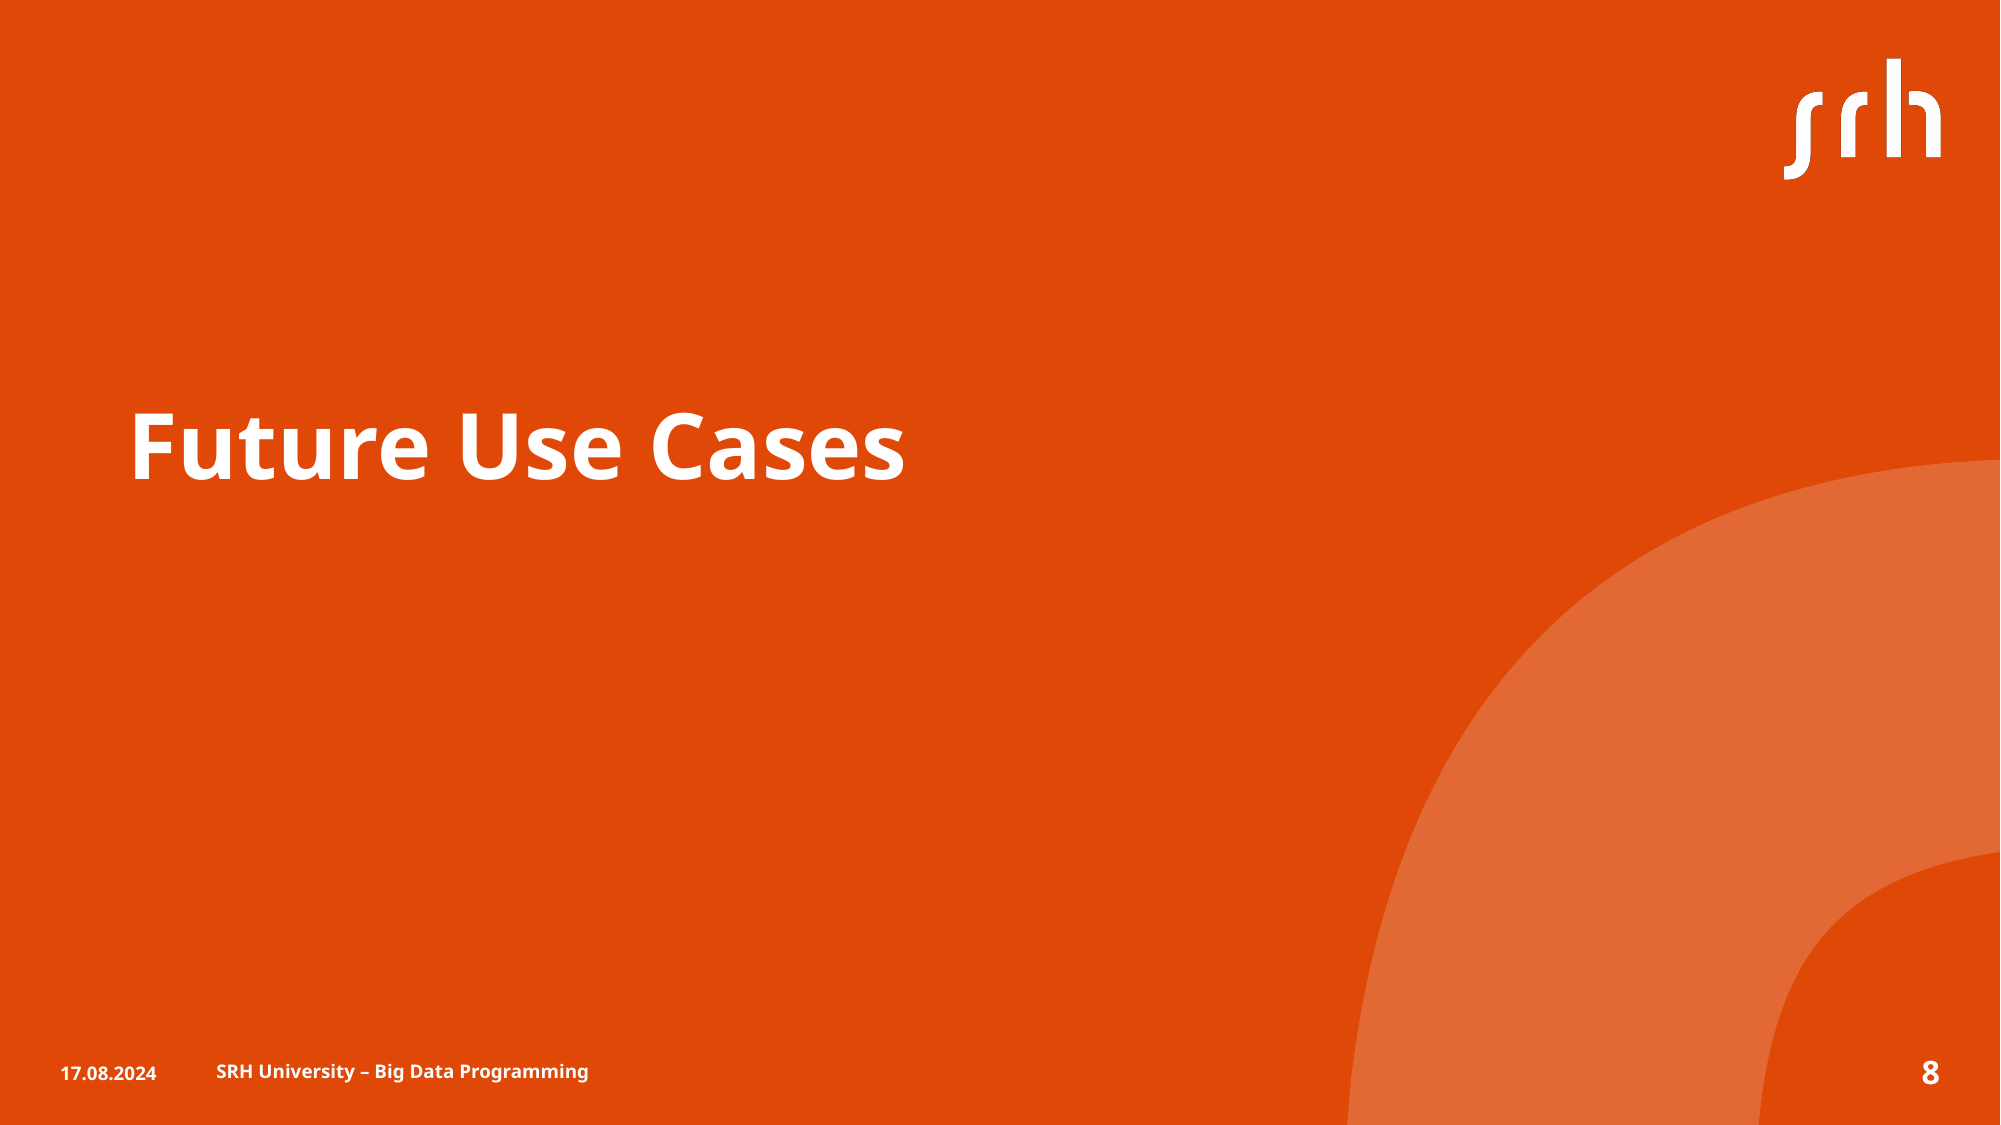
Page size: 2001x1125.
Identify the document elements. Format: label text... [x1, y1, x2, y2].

slide_number 8 [1828, 1044, 1941, 1104]
picture [1784, 58, 1941, 180]
title Future Use Cases [127, 393, 922, 623]
footer SRH University – Big Data Programming [216, 1042, 1283, 1103]
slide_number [60, 1042, 204, 1103]
